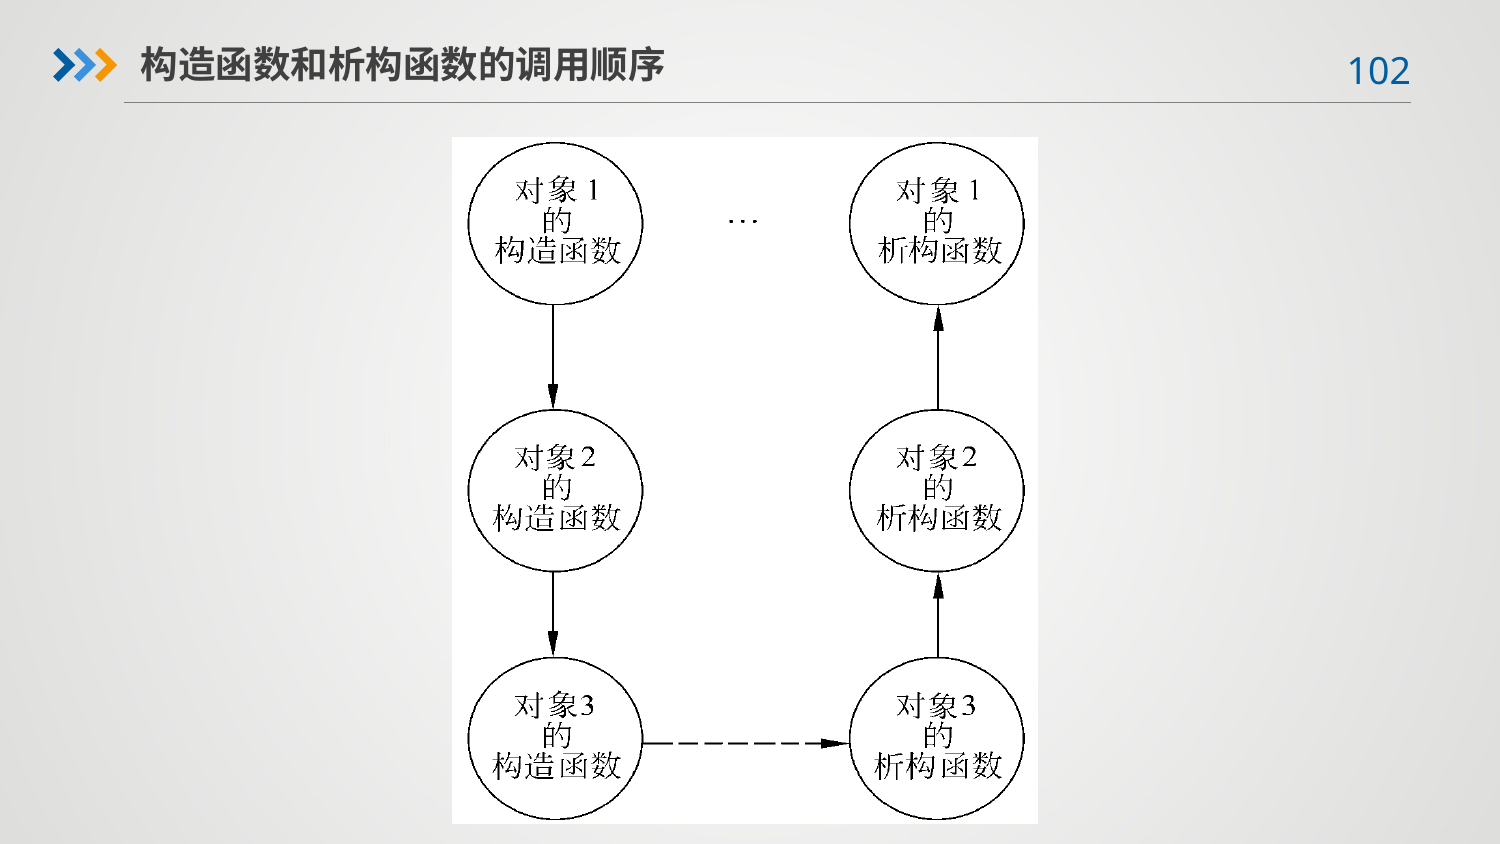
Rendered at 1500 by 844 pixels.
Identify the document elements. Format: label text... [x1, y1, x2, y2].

picture [0, 0, 1500, 844]
text_box 构造函数和析构函数的调用顺序 [140, 32, 869, 95]
